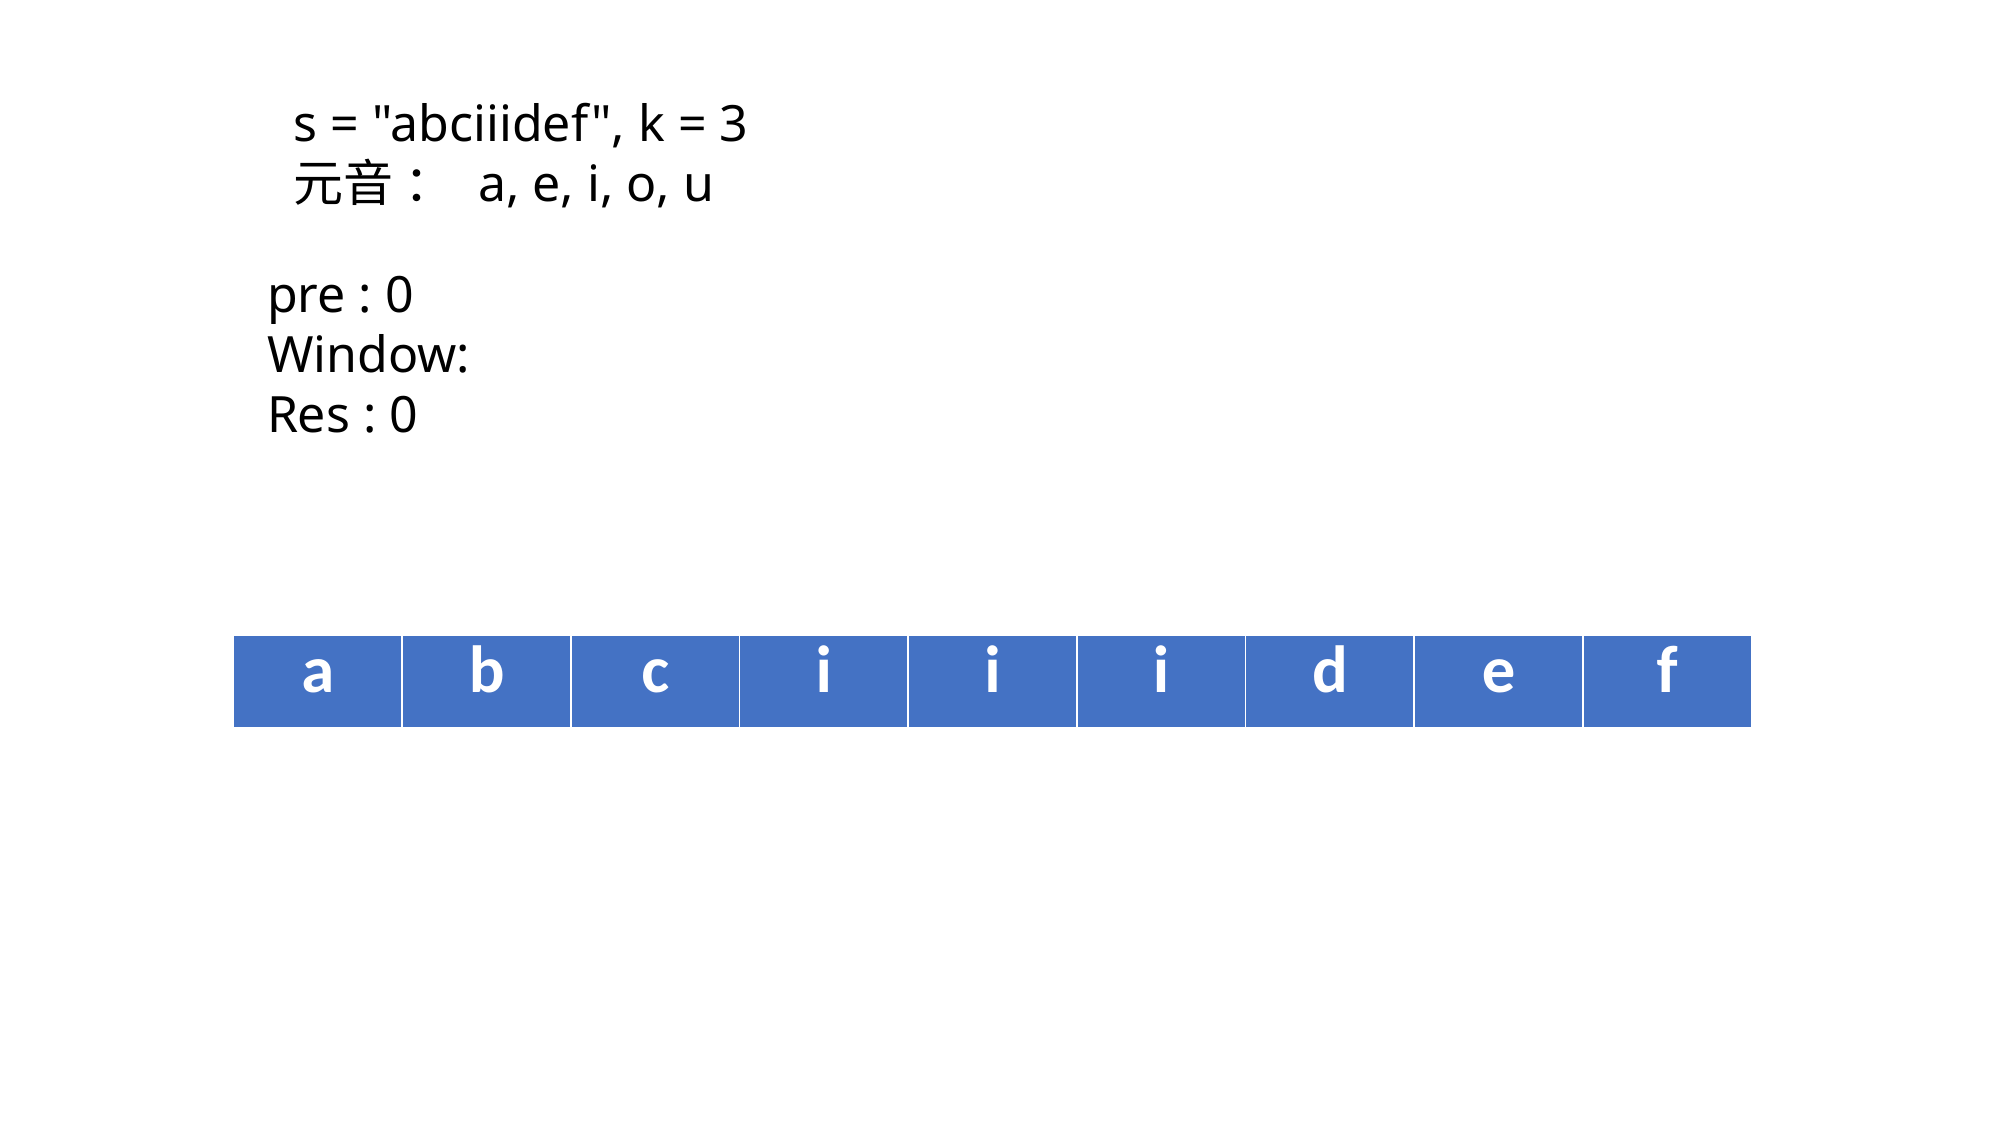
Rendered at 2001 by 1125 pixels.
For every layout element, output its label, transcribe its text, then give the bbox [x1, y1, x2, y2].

table_header i [740, 636, 907, 727]
table_header a [234, 636, 401, 727]
table_header f [1584, 636, 1751, 727]
table_header e [1415, 636, 1582, 727]
table_header i [909, 636, 1076, 727]
table_header i [1078, 636, 1245, 727]
text_box pre : 0 Window: Res : 0 [252, 255, 486, 451]
table_header c [572, 636, 739, 727]
table_header d [1246, 636, 1413, 727]
table_header b [403, 636, 570, 727]
text_box s = "abciiidef", k = 3 元音 ： a, e, i, o, u [278, 83, 764, 219]
